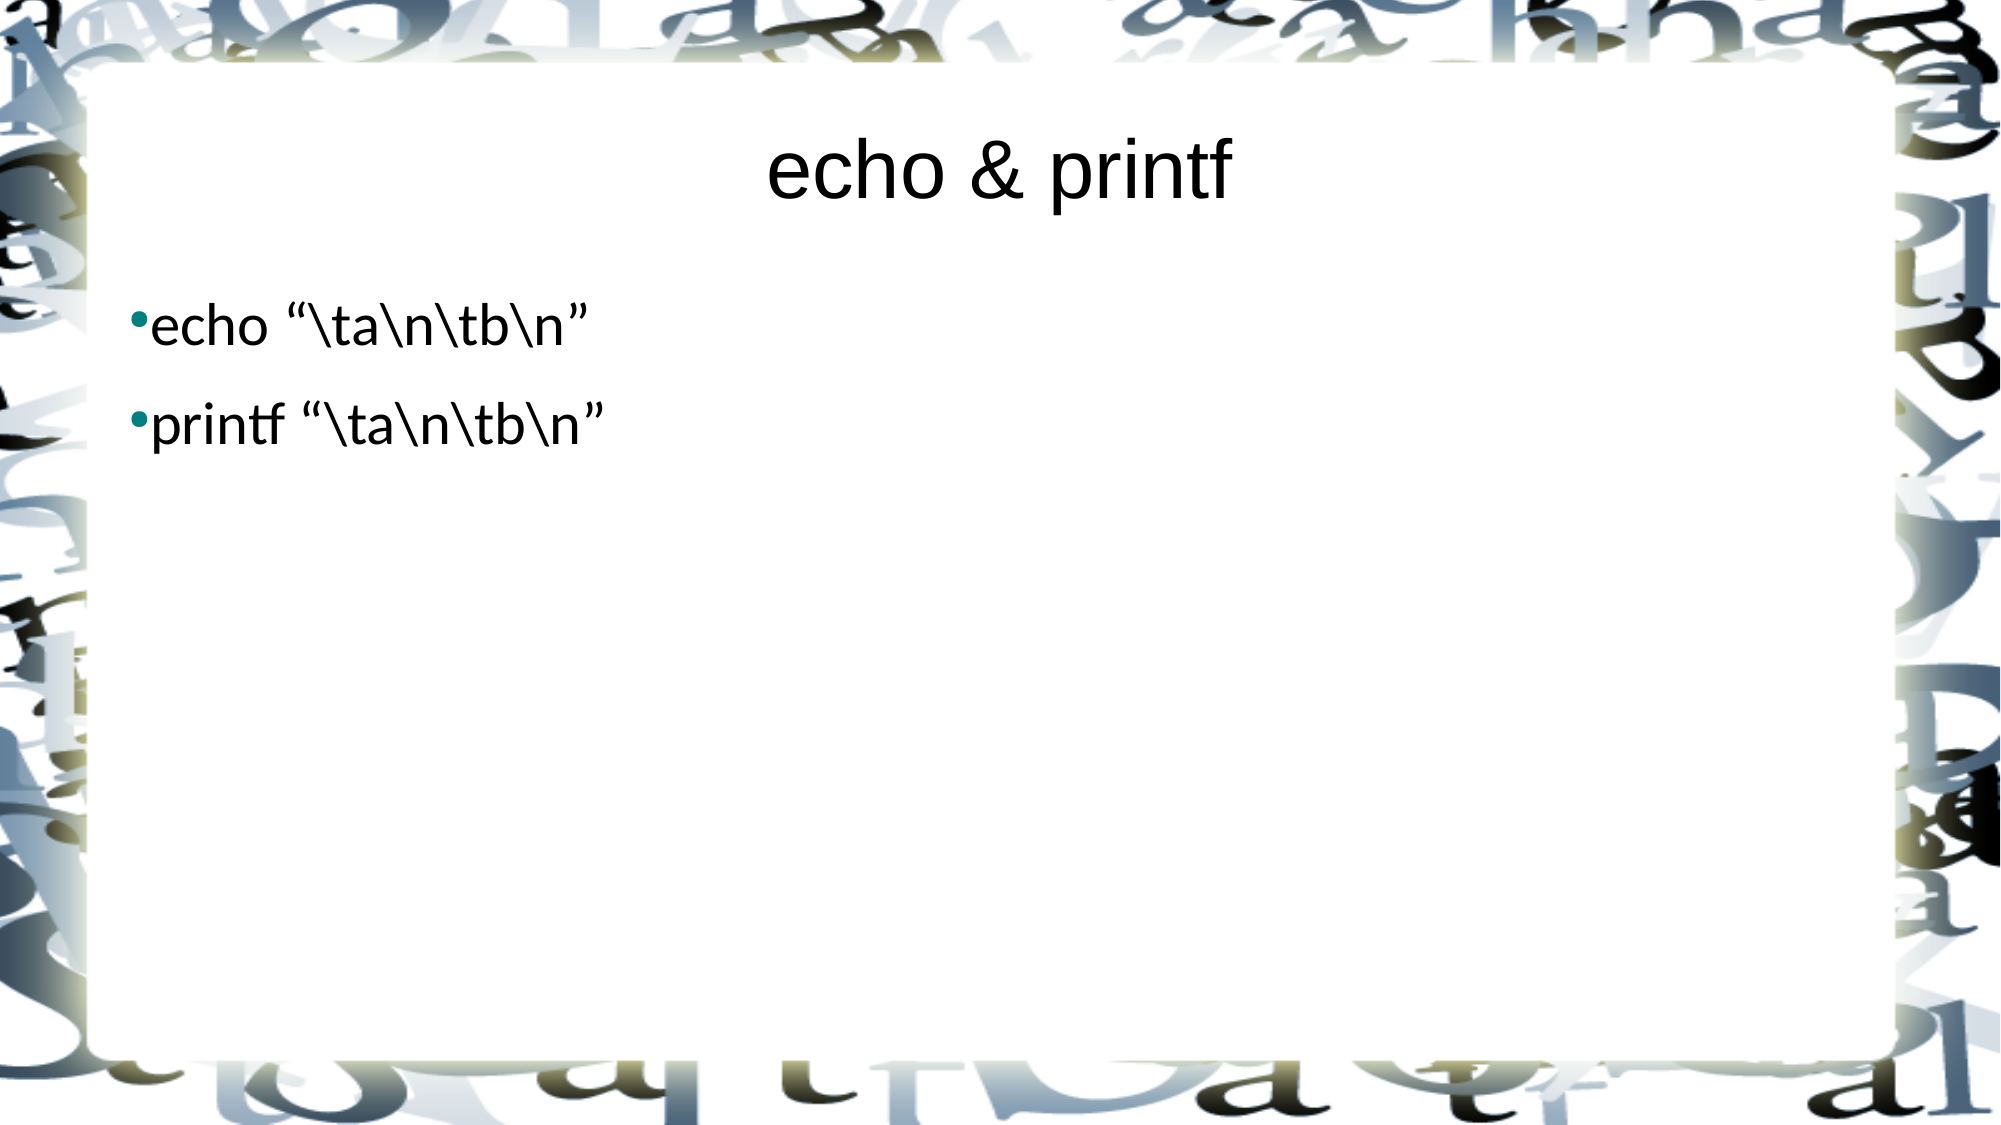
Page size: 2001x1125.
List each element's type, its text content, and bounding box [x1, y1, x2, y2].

list echo “\ta\n\tb\n” printf “\ta\n\tb\n” [128, 284, 1850, 938]
title echo & printf [99, 71, 1900, 260]
picture [0, 0, 2001, 1125]
